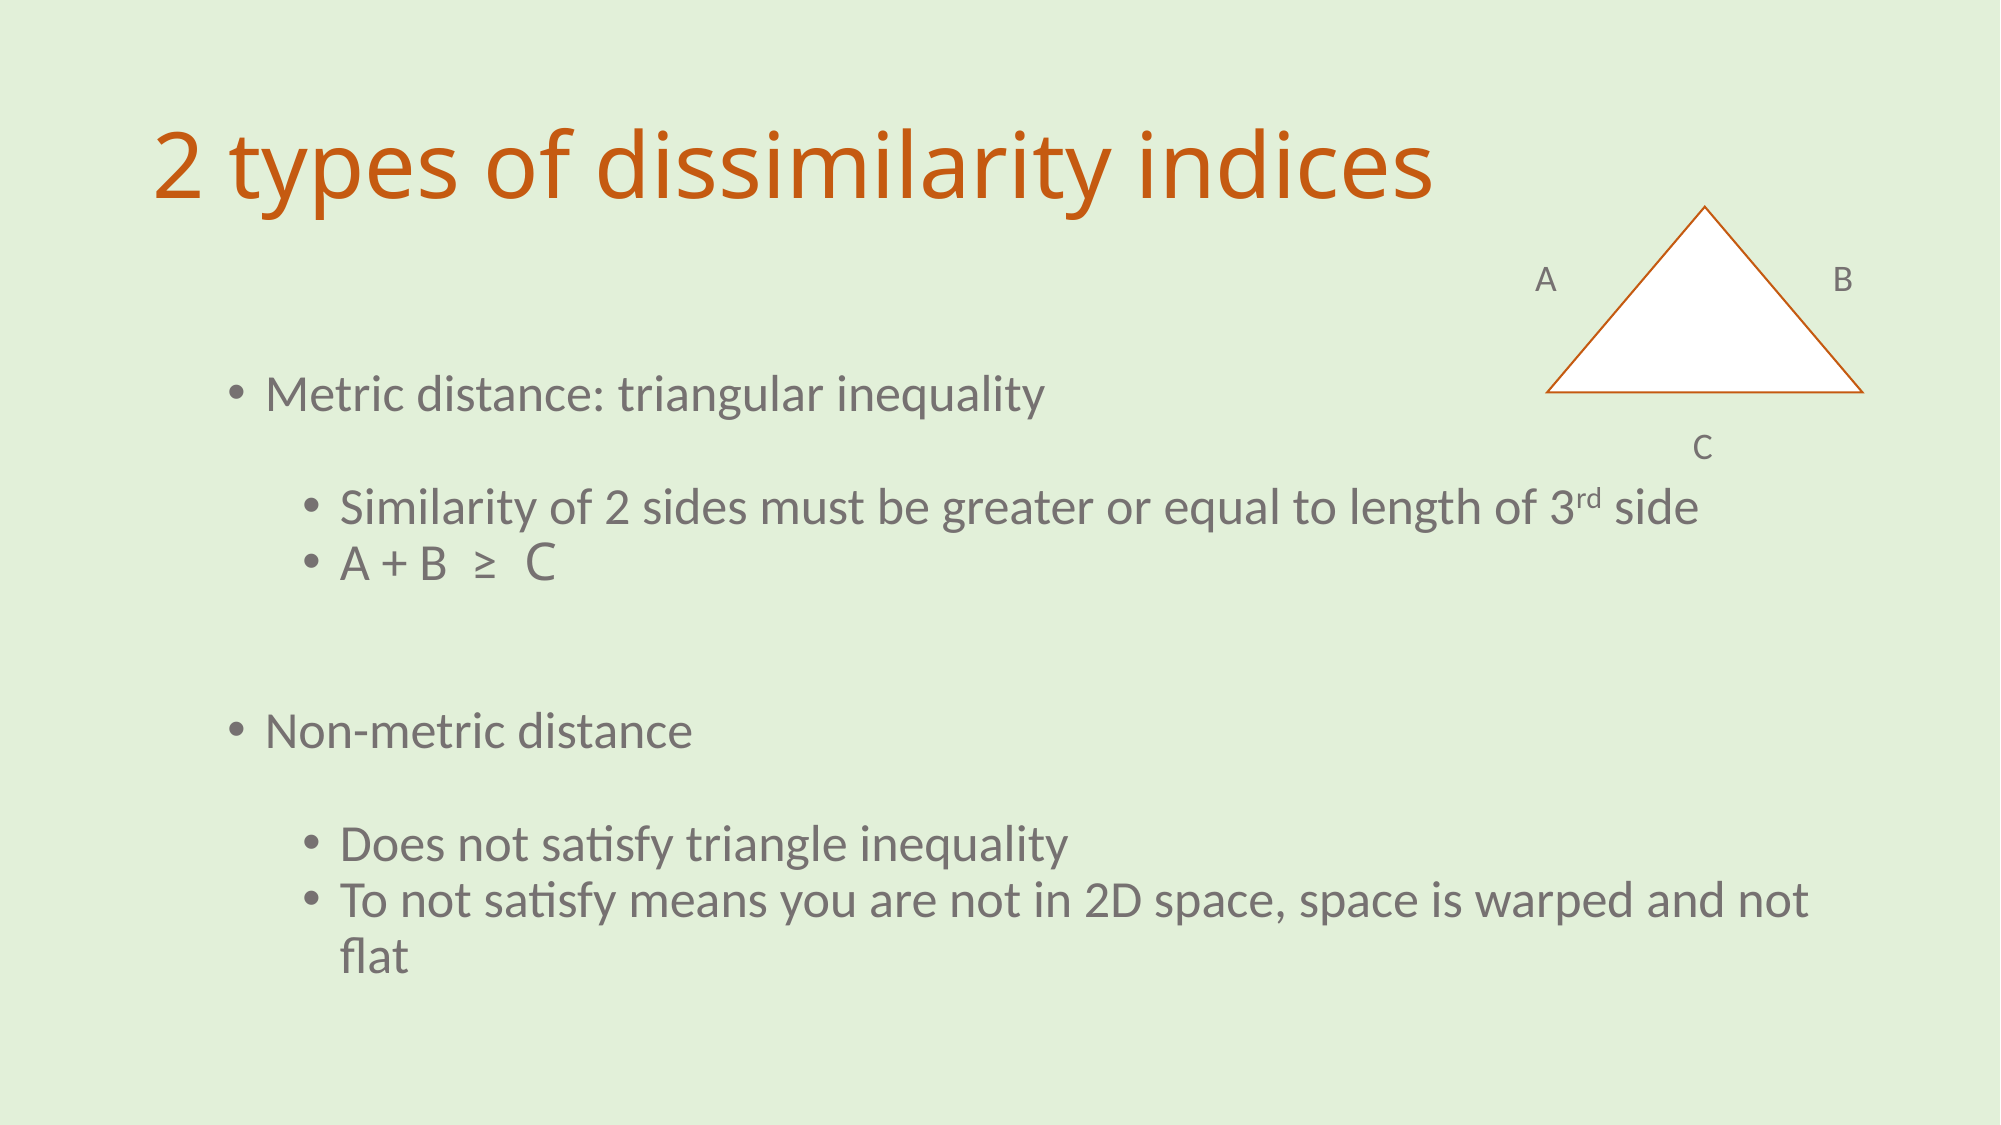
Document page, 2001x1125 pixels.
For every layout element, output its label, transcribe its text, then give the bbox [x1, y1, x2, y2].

text_box C [1678, 414, 1732, 475]
text_box A [1520, 246, 1574, 307]
list Metric distance: triangular inequality Similarity of 2 sides must be greater or equal to length of 3rd side A + B ≥ C Non-metric distance Does not satisfy triangle inequality To not satisfy means you are not in 2D space, space is warped and not flat [137, 299, 1863, 1014]
text_box [1544, 205, 1865, 394]
title 2 types of dissimilarity indices [137, 59, 1863, 278]
text_box B [1818, 246, 1872, 307]
